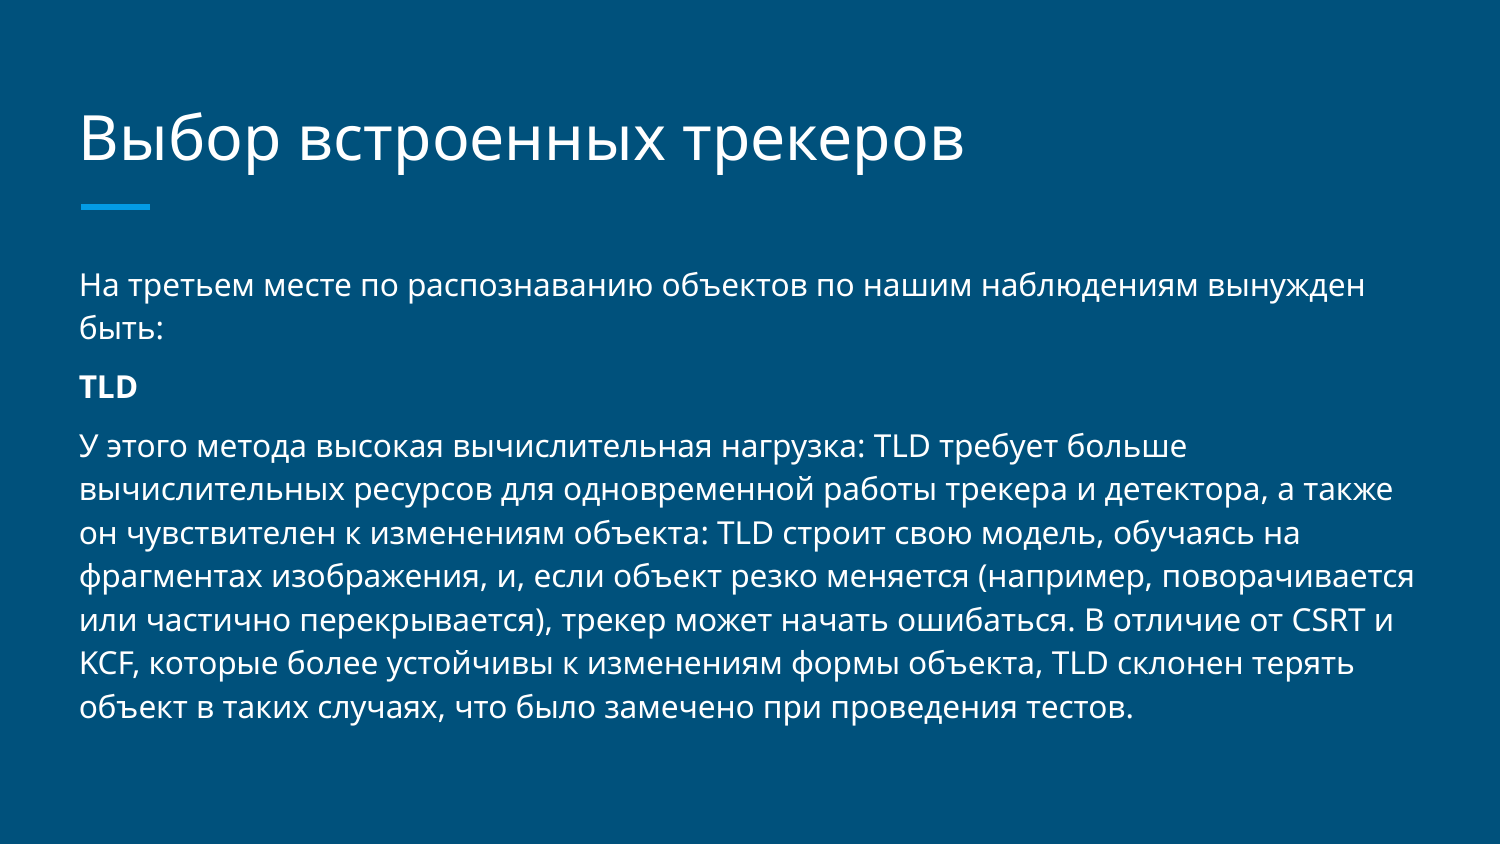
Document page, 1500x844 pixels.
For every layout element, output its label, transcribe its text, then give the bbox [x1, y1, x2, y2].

list На третьем месте по распознаванию объектов по нашим наблюдениям вынужден быть: TLD У этого метода высокая вычислительная нагрузка: TLD требует больше вычислительных ресурсов для одновременной работы трекера и детектора, а также он чувствителен к изменениям объекта: TLD строит свою модель, обучаясь на фрагментах изображения, и, если объект резко меняется (например, поворачивается или частично перекрывается), трекер может начать ошибаться. В отличие от CSRT и KCF, которые более устойчивы к изменениям формы объекта, TLD склонен терять объект в таких случаях, что было замечено при проведения тестов. [63, 244, 1437, 750]
title Выбор встроенных трекеров [63, 75, 1437, 188]
